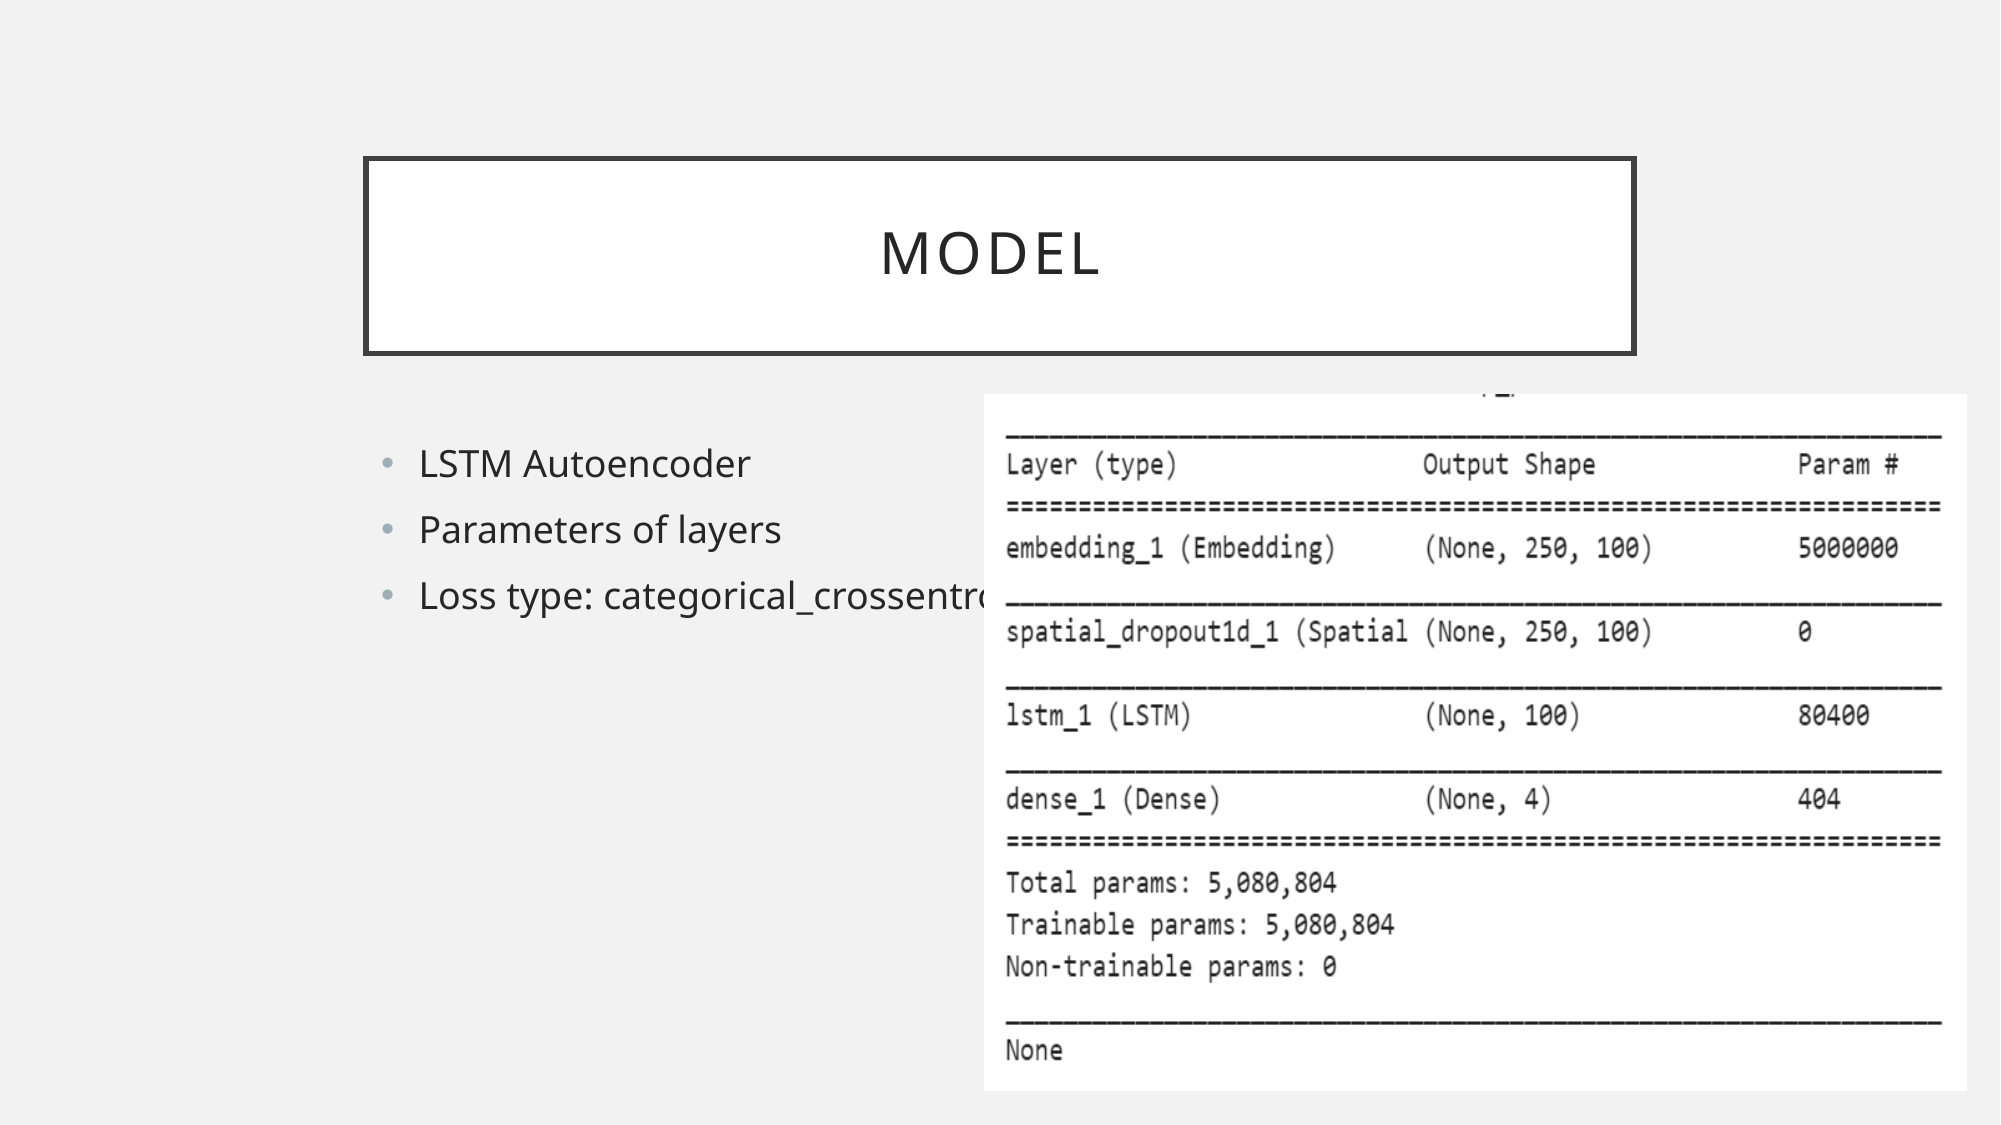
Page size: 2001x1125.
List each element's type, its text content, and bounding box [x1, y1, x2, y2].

list LSTM Autoencoder Parameters of layers Loss type: categorical_crossentropy [366, 432, 984, 942]
title Model [363, 156, 1637, 356]
picture [984, 394, 1967, 1091]
